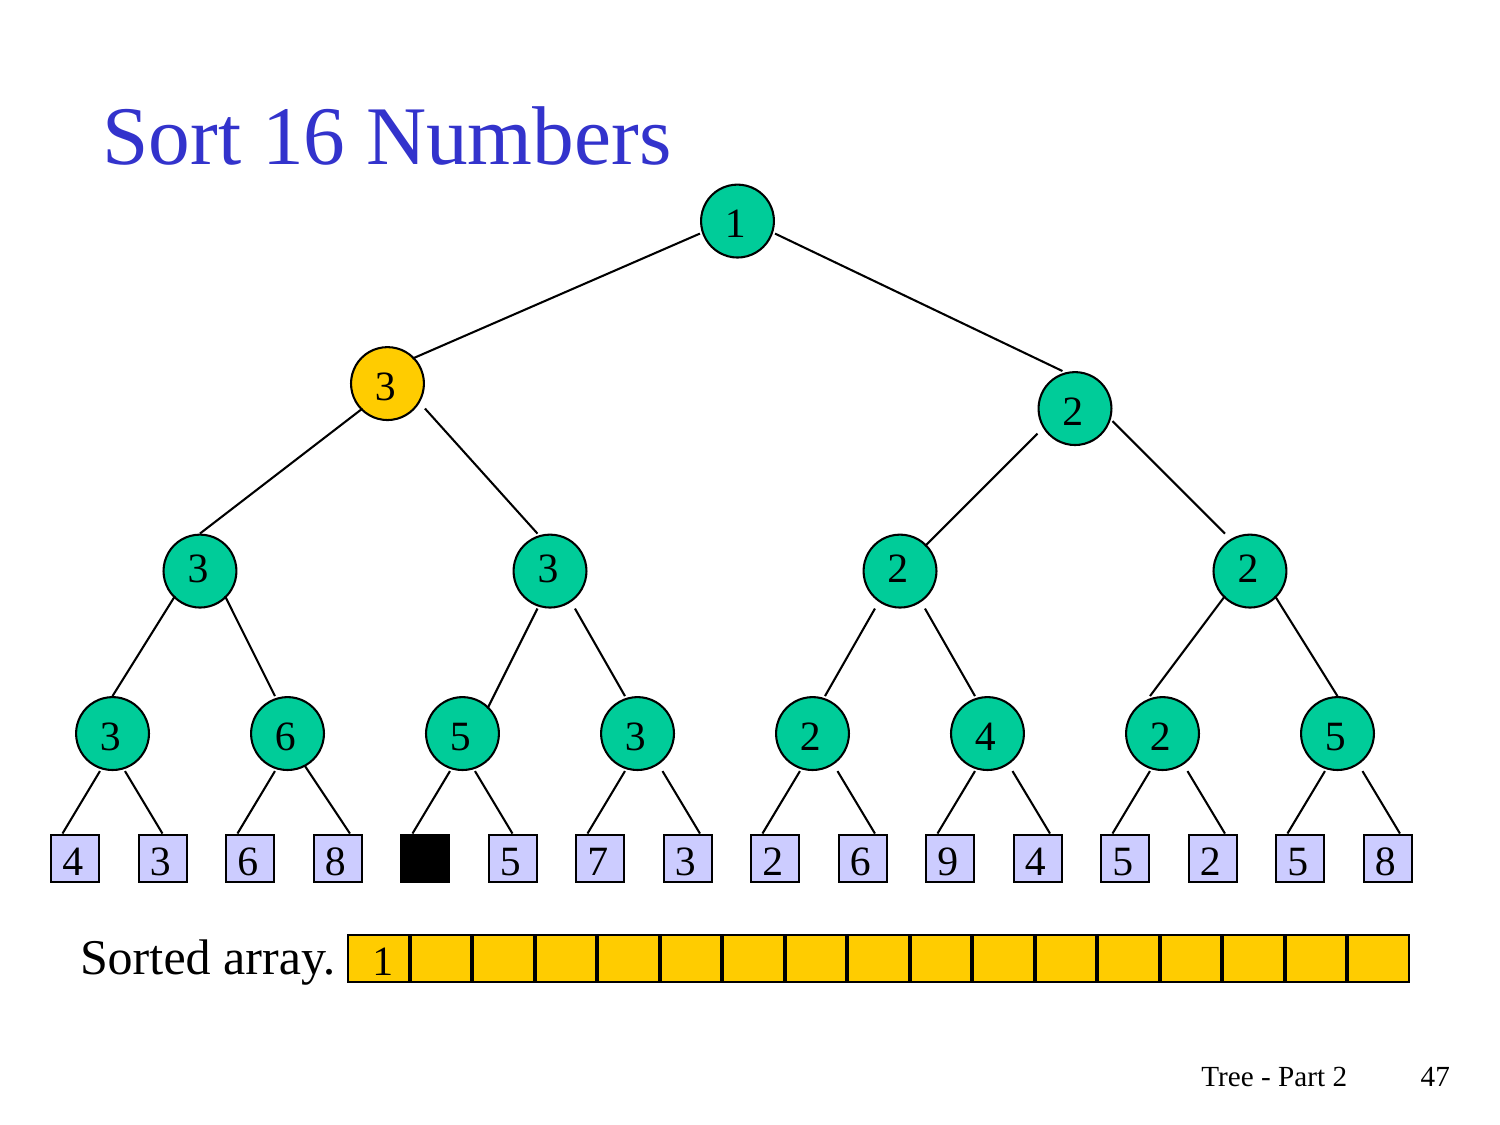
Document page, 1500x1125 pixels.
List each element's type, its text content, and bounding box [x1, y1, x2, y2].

text_box [1058, 372, 1092, 376]
text_box 2 [872, 533, 927, 599]
text_box 6 [222, 826, 274, 892]
footer Tree - Part 2 [887, 1049, 1362, 1125]
text_box 4 [959, 701, 1011, 767]
text_box 4 [1009, 826, 1061, 892]
text_box [661, 705, 674, 762]
text_box [973, 934, 1034, 983]
text_box [910, 934, 972, 983]
text_box 3 [359, 351, 411, 417]
text_box [1148, 767, 1178, 771]
text_box [848, 934, 909, 983]
text_box [623, 767, 653, 771]
text_box 1 [397, 826, 449, 892]
text_box Sorted array. [64, 916, 384, 992]
text_box 8 [309, 826, 361, 892]
text_box [373, 417, 402, 421]
text_box 7 [572, 826, 624, 892]
text_box [96, 697, 129, 701]
text_box [1035, 934, 1097, 983]
text_box [722, 254, 753, 258]
text_box 3 [659, 826, 711, 892]
text_box 6 [259, 701, 311, 767]
text_box 3 [84, 701, 136, 767]
text_box [796, 697, 829, 701]
text_box [526, 542, 587, 608]
text_box [876, 599, 924, 608]
text_box [601, 710, 609, 757]
text_box [1348, 934, 1409, 983]
text_box 2 [1222, 533, 1294, 599]
text_box [1223, 934, 1284, 983]
text_box [410, 934, 472, 983]
text_box 5 [434, 701, 486, 767]
text_box [1361, 705, 1374, 762]
text_box [1099, 381, 1112, 436]
text_box 2 [1184, 826, 1236, 892]
text_box [836, 705, 849, 762]
text_box 5 [1272, 826, 1324, 892]
text_box [722, 184, 753, 188]
text_box 3 [172, 533, 231, 599]
text_box [351, 360, 359, 407]
text_box [1038, 385, 1047, 432]
text_box [1126, 710, 1134, 757]
text_box [723, 934, 784, 983]
text_box [426, 710, 434, 757]
slide_number 47 [1362, 1049, 1466, 1125]
text_box [311, 705, 324, 762]
text_box [621, 697, 654, 701]
text_box 1 [709, 188, 761, 254]
text_box [486, 705, 499, 762]
text_box [1323, 767, 1353, 771]
text_box [446, 697, 479, 701]
text_box 9 [922, 826, 974, 892]
text_box [1186, 705, 1199, 762]
text_box [76, 710, 84, 757]
text_box 6 [834, 826, 886, 892]
text_box [371, 347, 404, 351]
text_box 5 [1097, 826, 1149, 892]
text_box 2 [1047, 376, 1099, 442]
text_box [660, 934, 722, 983]
text_box [231, 551, 237, 591]
text_box [273, 767, 303, 771]
text_box [1060, 442, 1090, 446]
text_box [513, 547, 522, 595]
text_box [1285, 934, 1347, 983]
text_box [136, 705, 149, 762]
text_box [1321, 697, 1354, 701]
text_box 2 [747, 826, 799, 892]
text_box [598, 934, 659, 983]
text_box [1226, 599, 1274, 608]
text_box [798, 767, 828, 771]
text_box [1098, 934, 1159, 983]
text_box [972, 767, 1002, 771]
text_box 1 [357, 926, 409, 992]
text_box [1011, 705, 1024, 762]
text_box 3 [522, 533, 573, 599]
text_box 4 [47, 826, 99, 892]
text_box [785, 934, 847, 983]
text_box [701, 198, 709, 244]
text_box 3 [134, 826, 186, 892]
text_box [473, 934, 534, 983]
text_box [163, 547, 172, 595]
text_box 8 [1359, 826, 1411, 892]
text_box 2 [1134, 701, 1186, 767]
text_box [927, 546, 937, 596]
text_box [98, 767, 128, 771]
text_box [971, 697, 1004, 701]
text_box 5 [1309, 701, 1361, 767]
text_box [176, 599, 224, 608]
text_box [411, 355, 424, 412]
text_box [776, 710, 784, 757]
text_box [761, 193, 774, 249]
text_box [447, 767, 477, 771]
text_box [1301, 710, 1309, 757]
text_box [271, 697, 304, 701]
text_box [863, 547, 872, 595]
text_box [535, 934, 597, 983]
title Sort 16 Numbers [87, 37, 1363, 225]
text_box [1213, 547, 1222, 595]
text_box 5 [484, 826, 536, 892]
text_box 2 [784, 701, 836, 767]
text_box [251, 710, 259, 757]
text_box 3 [609, 701, 661, 767]
text_box [1146, 697, 1179, 701]
text_box [951, 710, 959, 757]
text_box [1160, 934, 1222, 983]
